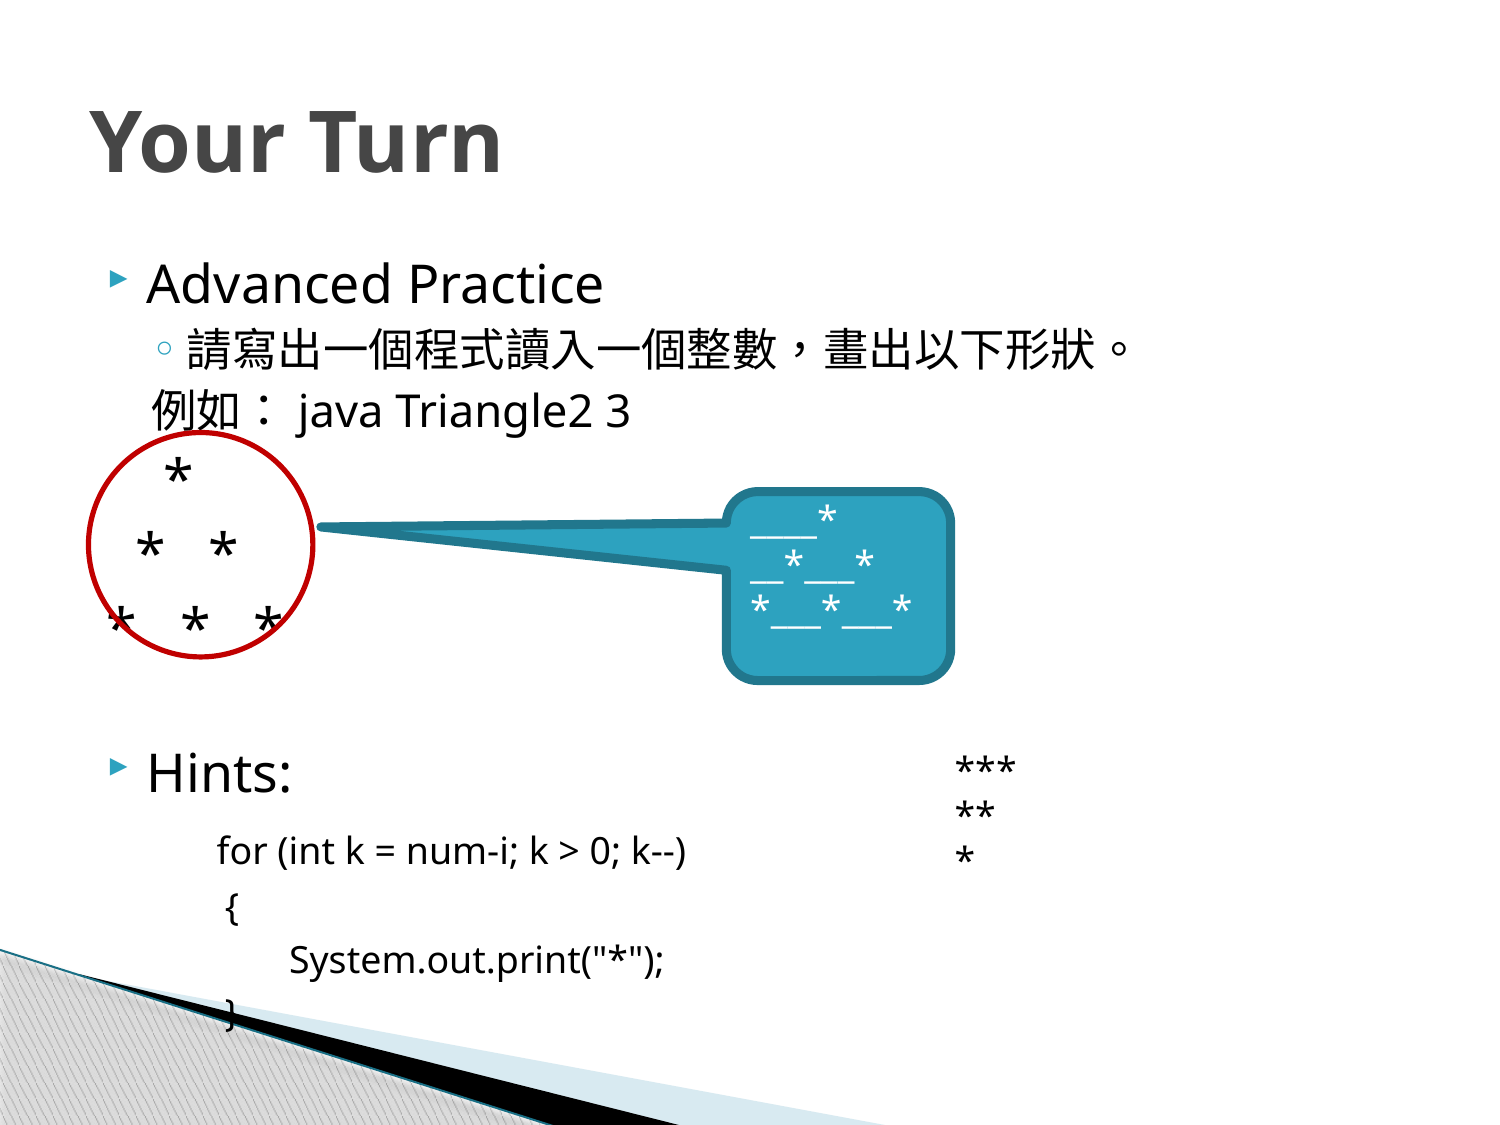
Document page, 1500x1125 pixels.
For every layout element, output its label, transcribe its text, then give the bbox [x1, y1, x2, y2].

text_box ____* __*___* *___*___* [316, 487, 956, 686]
list Advanced Practice 請寫出一個程式讀入一個整數，畫出以下形狀。 例如：java Triangle2 3 * * * * * * Hints: for (int k = num-i; k > 0; k--) { System.out.print("*"); } [75, 243, 1425, 1047]
text_box [83, 428, 318, 662]
text_box *** ** * [864, 739, 1032, 935]
title Your Turn [75, 45, 1425, 233]
